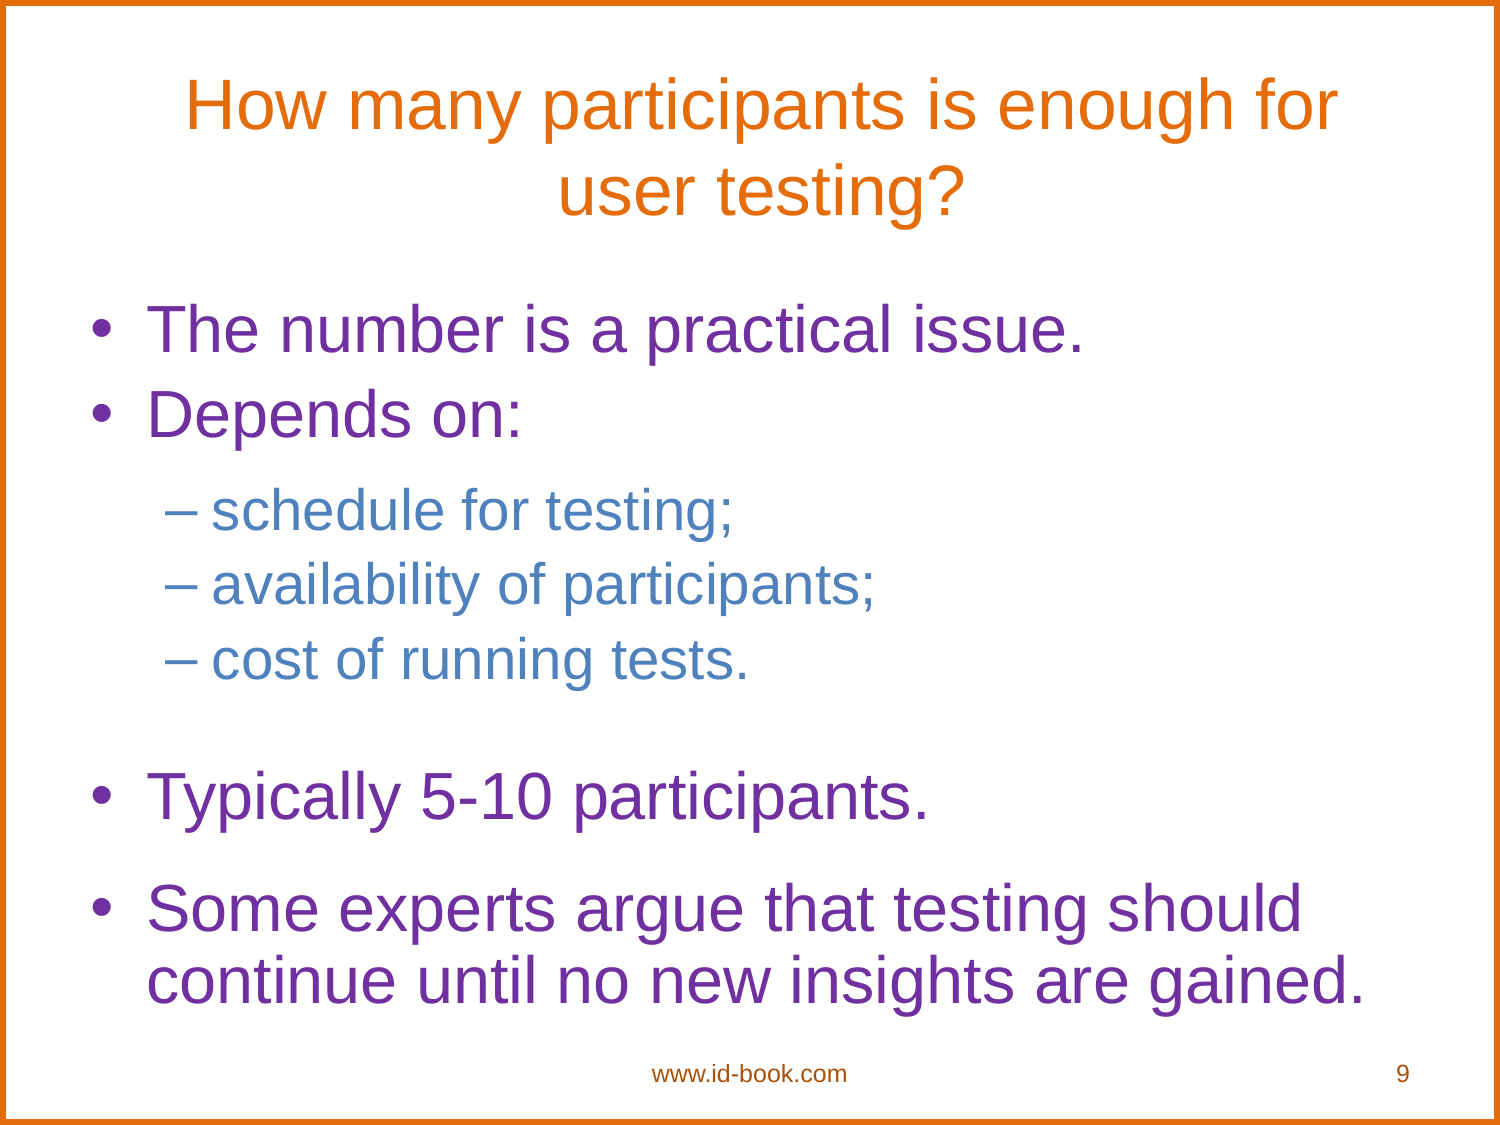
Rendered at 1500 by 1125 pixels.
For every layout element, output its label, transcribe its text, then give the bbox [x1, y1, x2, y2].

footer www.id-book.com [512, 1042, 988, 1103]
slide_number 9 [1074, 1042, 1425, 1103]
title How many participants is enough for user testing? [125, 50, 1400, 238]
list The number is a practical issue. Depends on: schedule for testing; availability of participants; cost of running tests. Typically 5-10 participants. Some experts argue that testing should continue until no new insights are gained. [75, 287, 1438, 1050]
